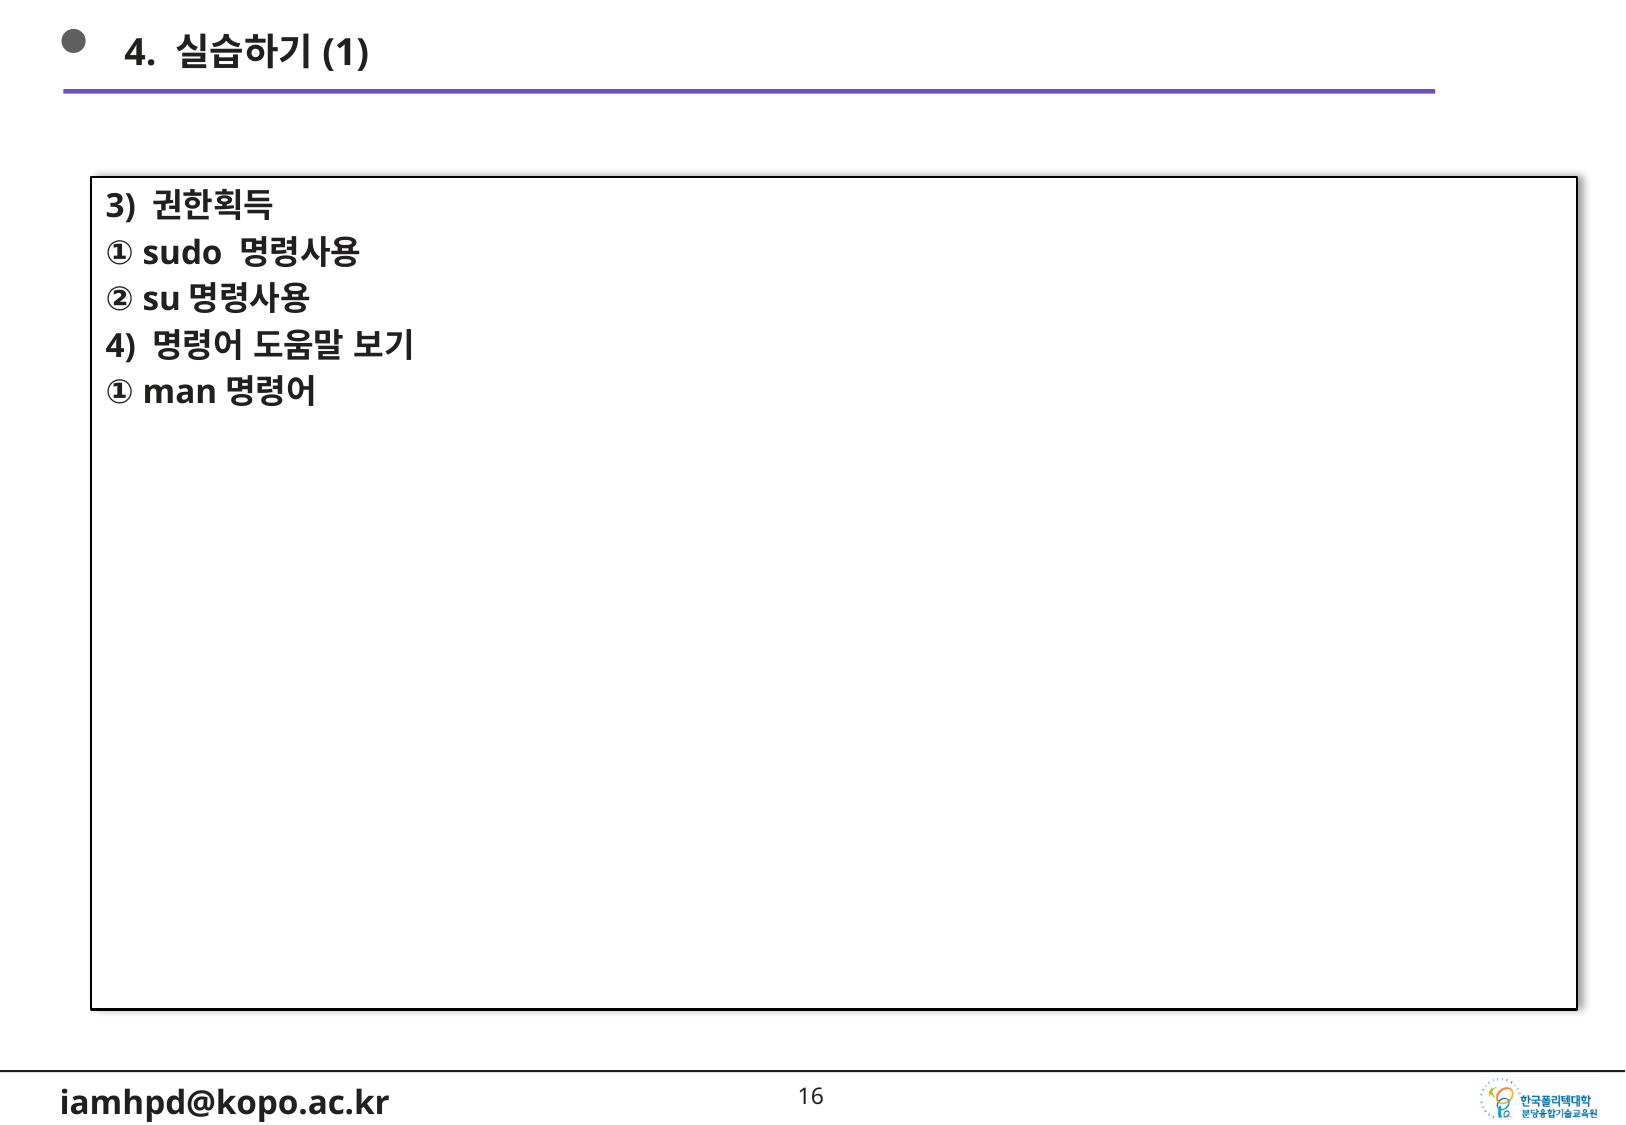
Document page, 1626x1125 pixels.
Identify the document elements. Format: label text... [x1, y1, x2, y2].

picture [1476, 1073, 1604, 1125]
text_box 3) 권한획득 ① sudo 명령사용 ② su명령사용 4) 명령어 도움말 보기 ① man명령어 [90, 176, 1578, 1010]
text_box 15 [765, 1072, 857, 1123]
text_box 4. 실습하기(1) [109, 20, 943, 93]
